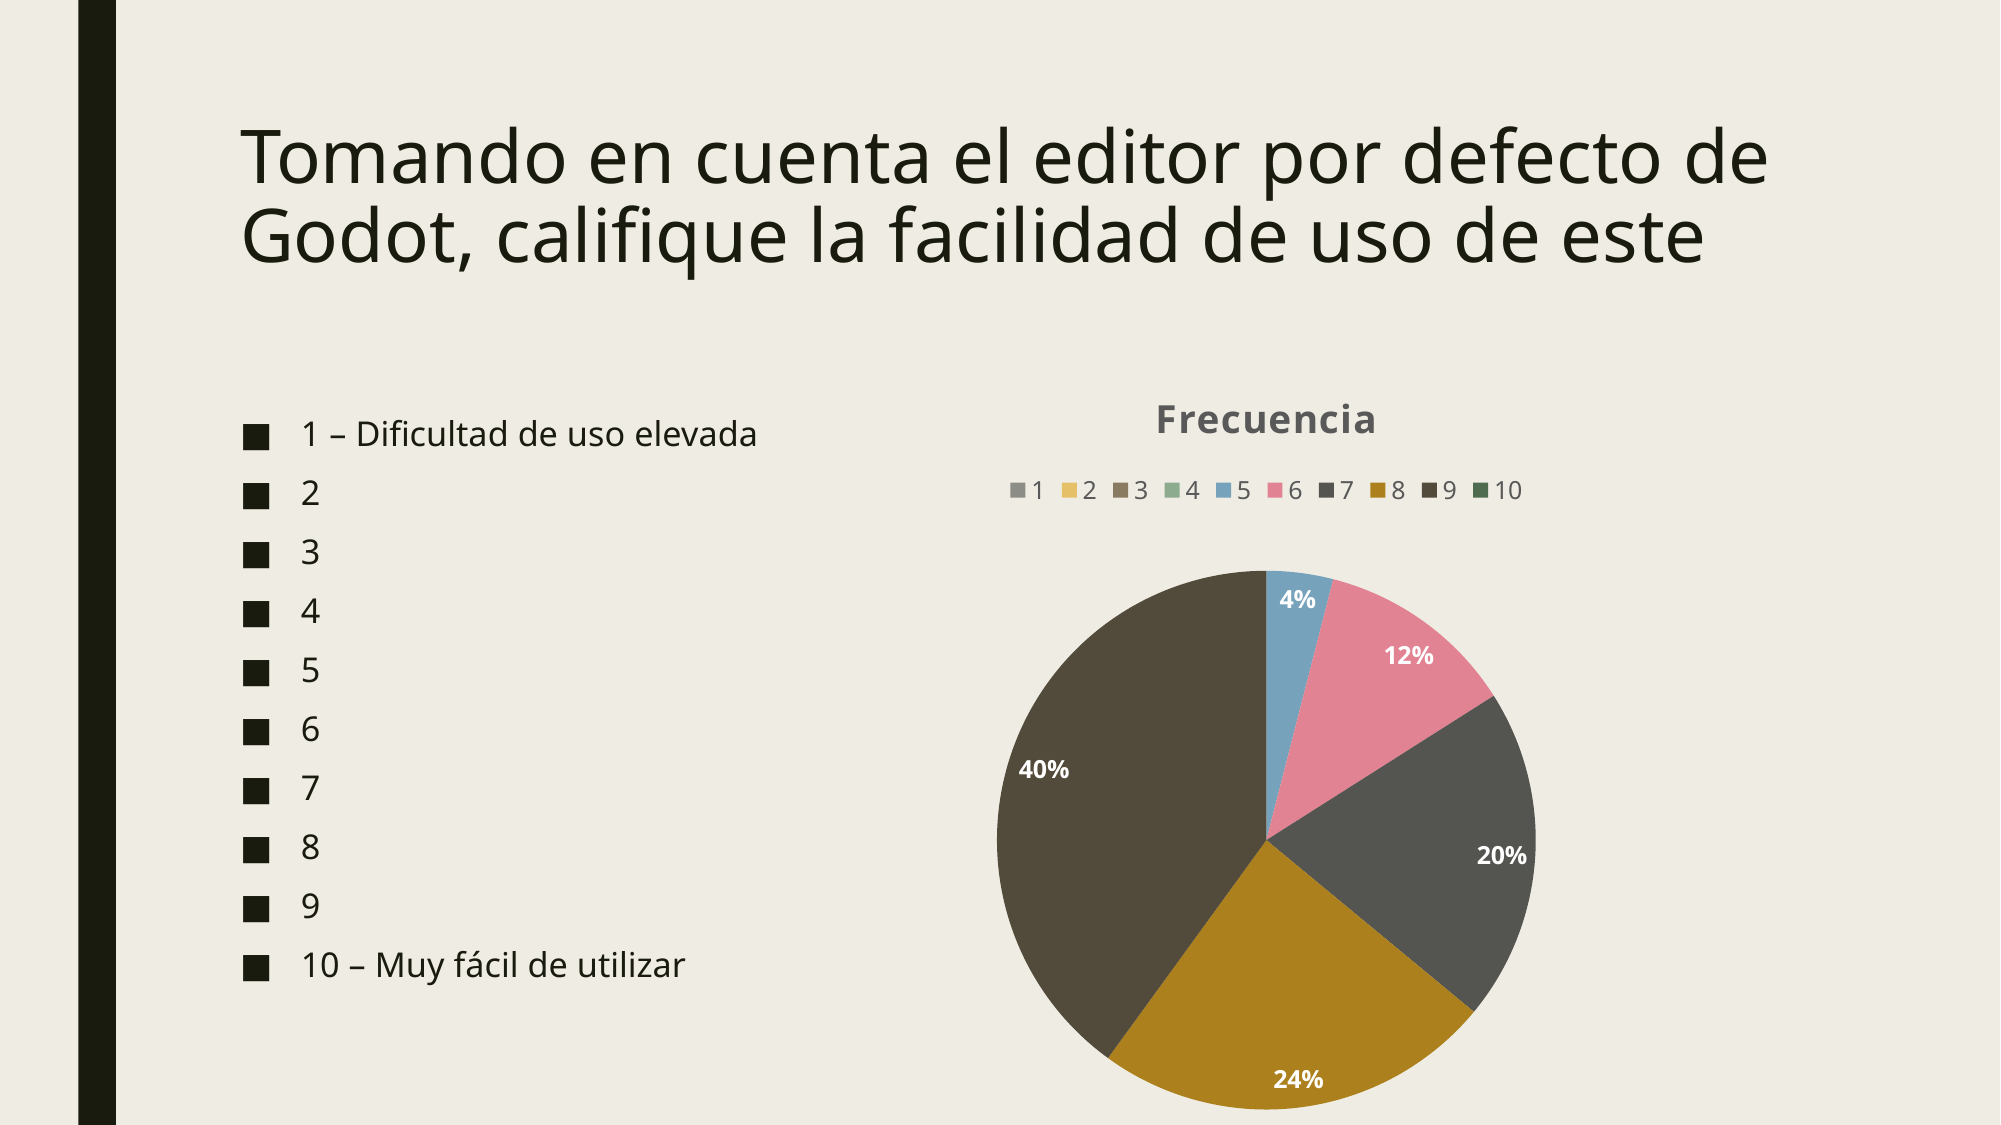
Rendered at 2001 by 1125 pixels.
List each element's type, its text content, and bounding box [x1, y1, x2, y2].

title Tomando en cuenta el editor por defecto de Godot, califique la facilidad de uso de este [225, 112, 1800, 357]
chart [599, 356, 1933, 1125]
list 1 – Dificultad de uso elevada 2 3 4 5 6 7 8 9 10 – Muy fácil de utilizar [225, 407, 599, 996]
